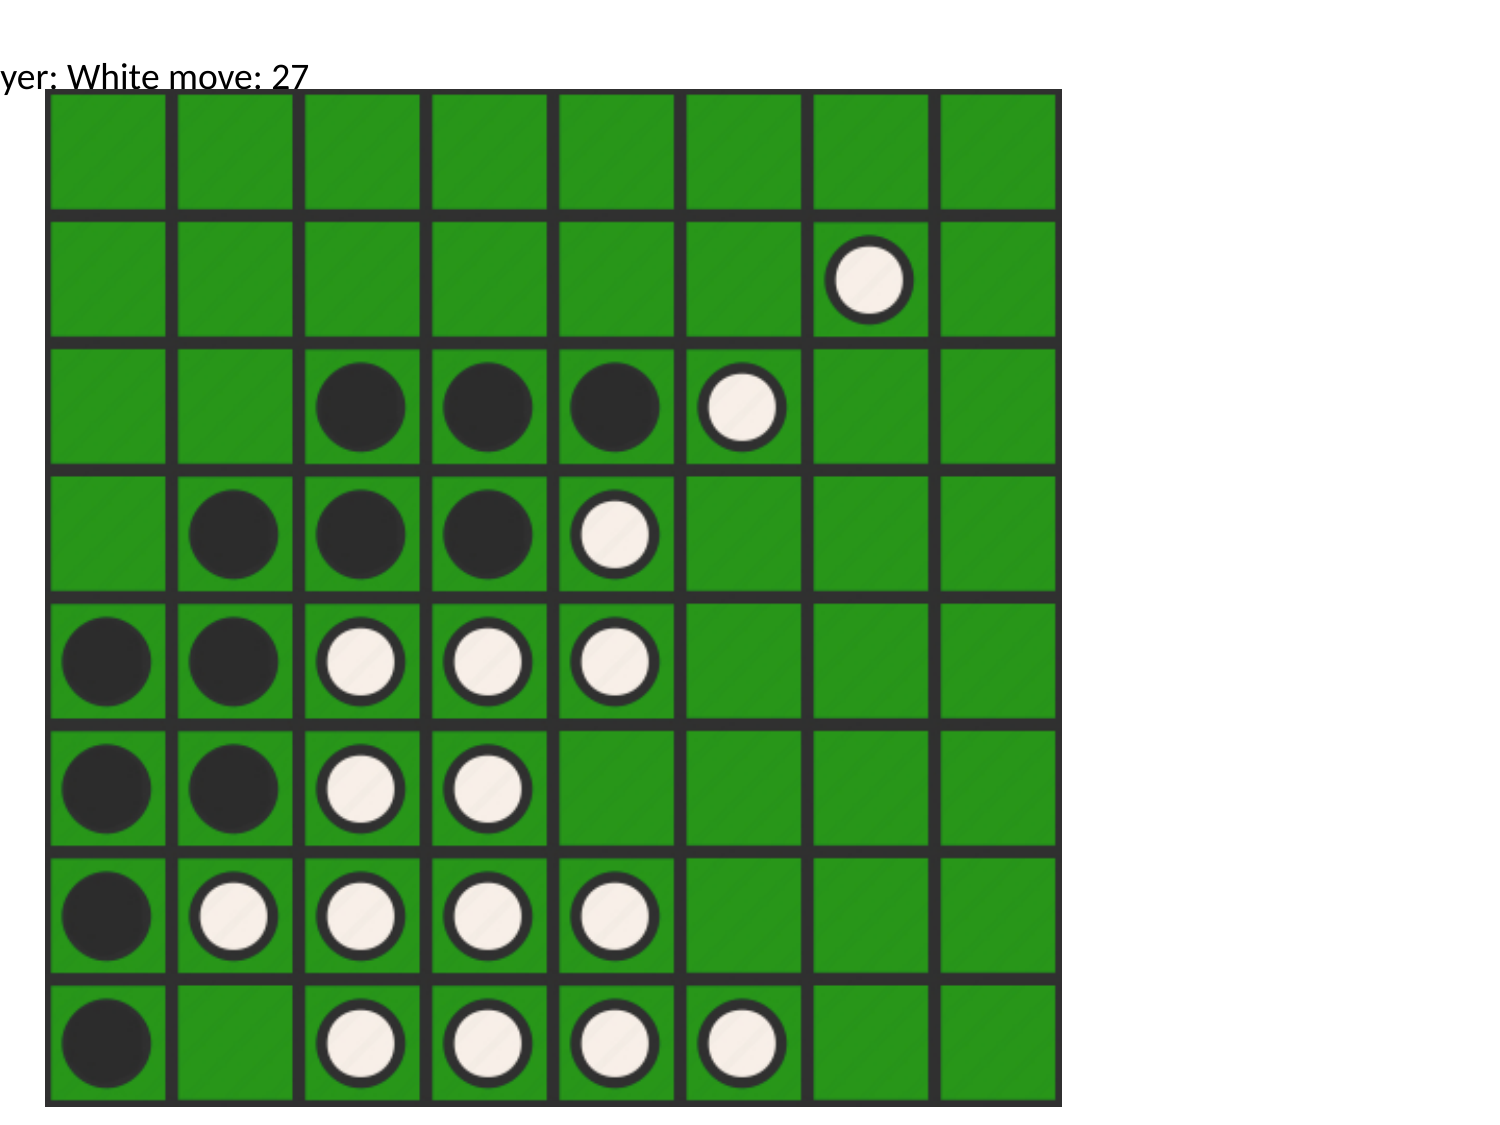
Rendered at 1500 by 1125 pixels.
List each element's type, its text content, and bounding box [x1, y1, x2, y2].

text_box turn: 24 player: White move: 27 [0, 44, 325, 105]
picture [44, 89, 1062, 1107]
